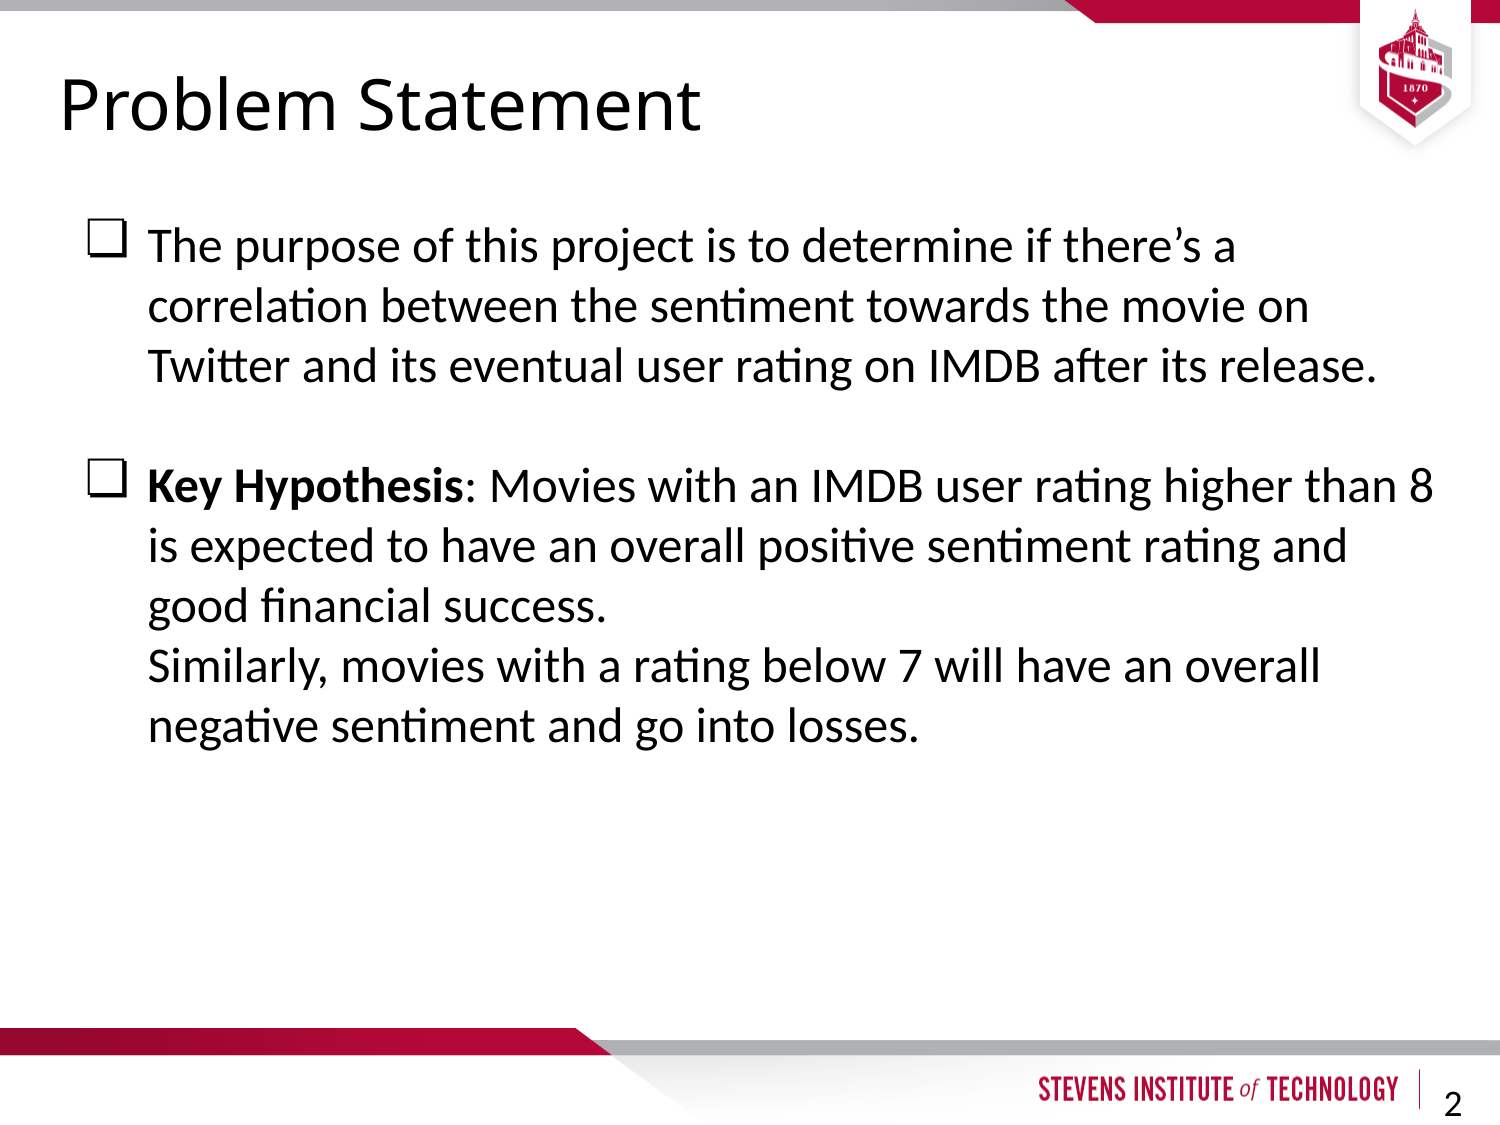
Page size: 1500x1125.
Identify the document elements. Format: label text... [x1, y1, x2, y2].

picture [0, 1028, 1500, 1125]
text_box 2 [1428, 1071, 1500, 1125]
picture [0, 0, 1500, 160]
text_box Problem Statement [43, 51, 999, 175]
text_box The purpose of this project is to determine if there’s a correlation between the sentiment towards the movie on Twitter and its eventual user rating on IMDB after its release. Key Hypothesis: Movies with an IMDB user rating higher than 8 is expected to have an overall positive sentiment rating and good financial success. Similarly, movies with a rating below 7 will have an overall negative sentiment and go into losses. [57, 205, 1462, 810]
